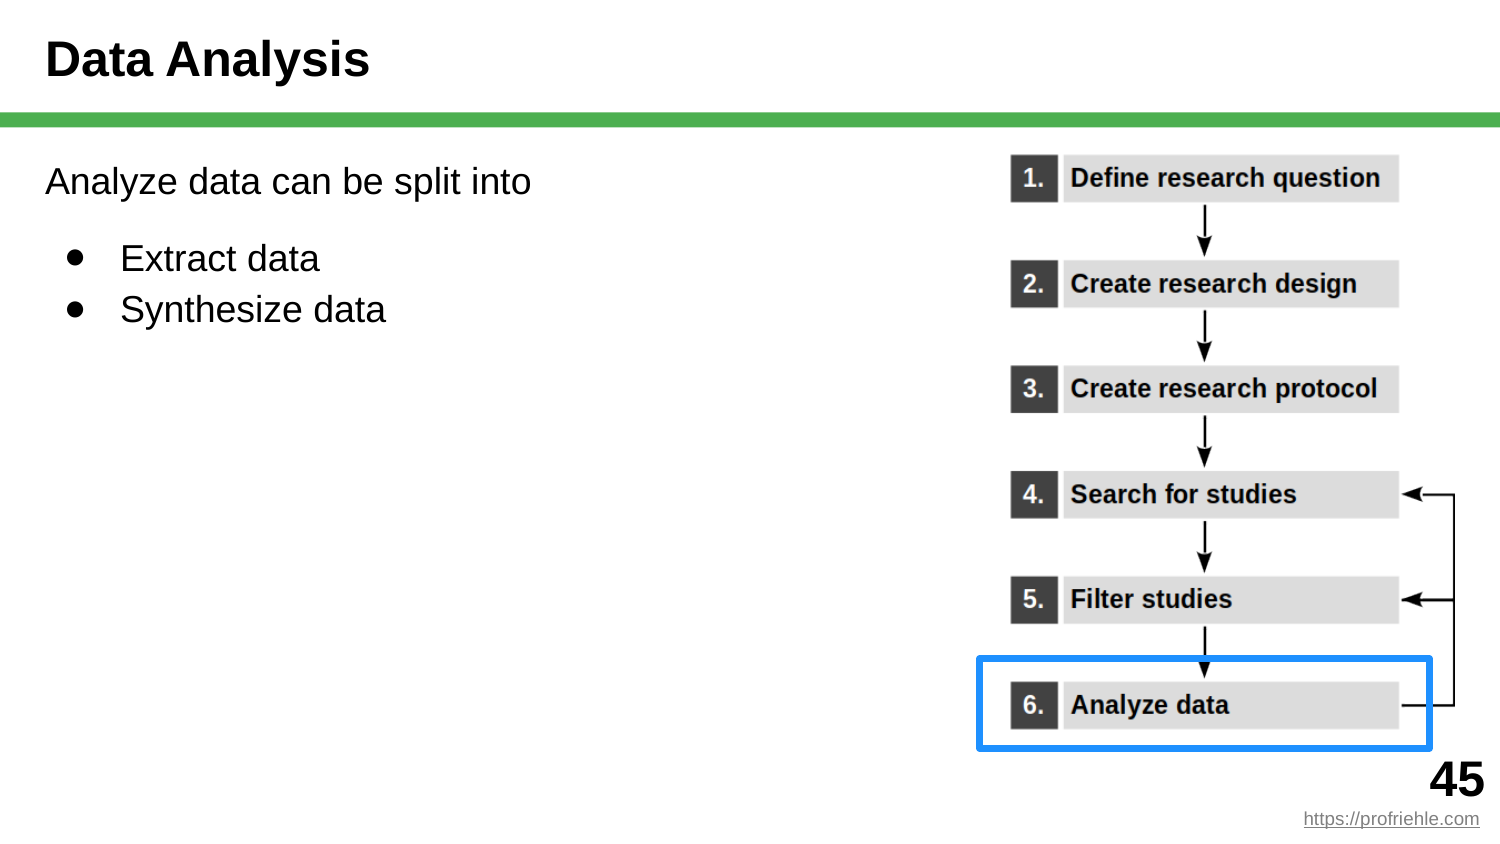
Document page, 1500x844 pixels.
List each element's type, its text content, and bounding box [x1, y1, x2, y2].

slide_number ‹#› https://profriehle.com [1200, 724, 1500, 844]
list Analyze data can be split into Extract data Synthesize data [45, 150, 1200, 825]
title Data Analysis [0, 0, 1500, 113]
picture [1004, 149, 1456, 734]
text_box [979, 658, 1430, 749]
